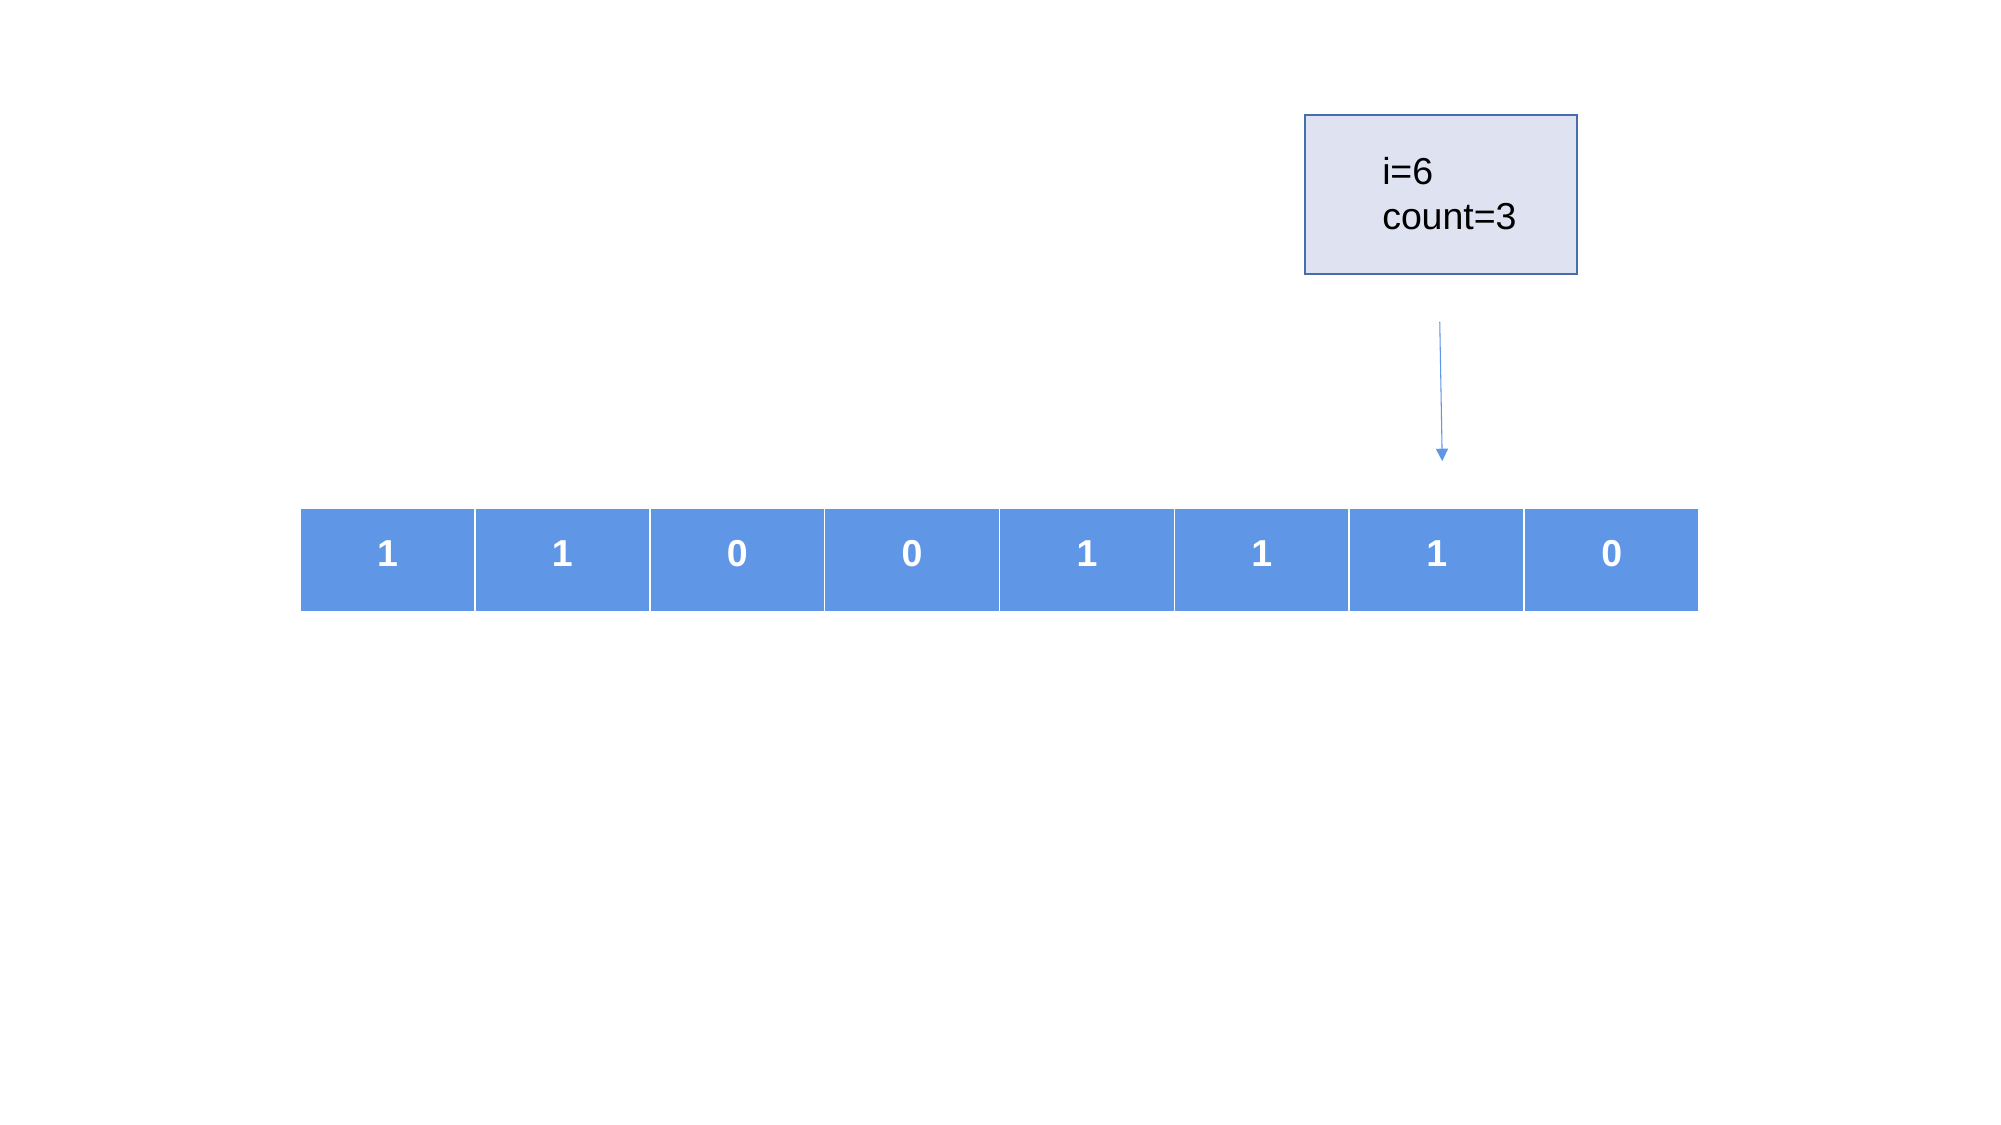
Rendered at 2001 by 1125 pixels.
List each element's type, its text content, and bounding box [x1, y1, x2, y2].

text_box i=6 count=3 [1367, 139, 1824, 245]
table_header 1 [1175, 509, 1348, 611]
table_header 0 [825, 509, 999, 611]
table_header 1 [476, 509, 649, 611]
table_header 1 [1000, 509, 1174, 611]
table_header 1 [301, 509, 474, 611]
table_header 0 [1525, 509, 1698, 611]
table_header 1 [1350, 509, 1523, 611]
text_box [1439, 321, 1443, 462]
text_box [1304, 114, 1578, 275]
table_header 0 [651, 509, 824, 611]
